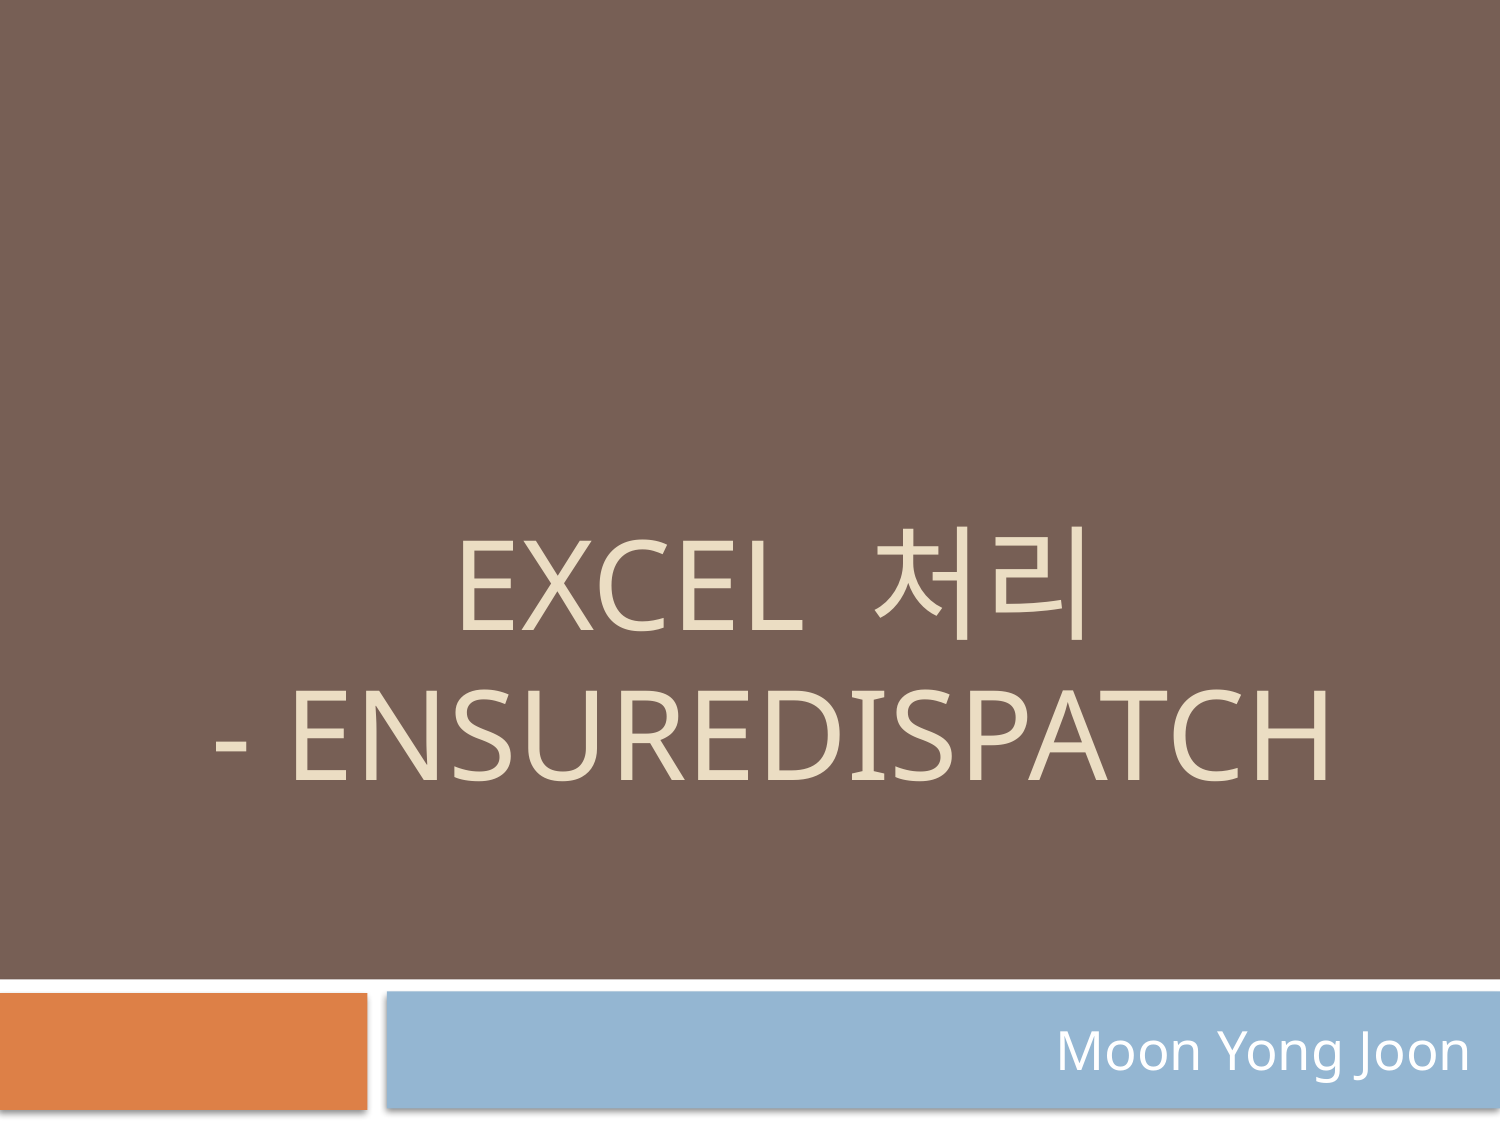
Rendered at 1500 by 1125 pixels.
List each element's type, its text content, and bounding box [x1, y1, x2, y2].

title Excel 처리 - ensureDispatch [100, 78, 1450, 963]
subtitle Moon Yong Joon [387, 992, 1488, 1105]
